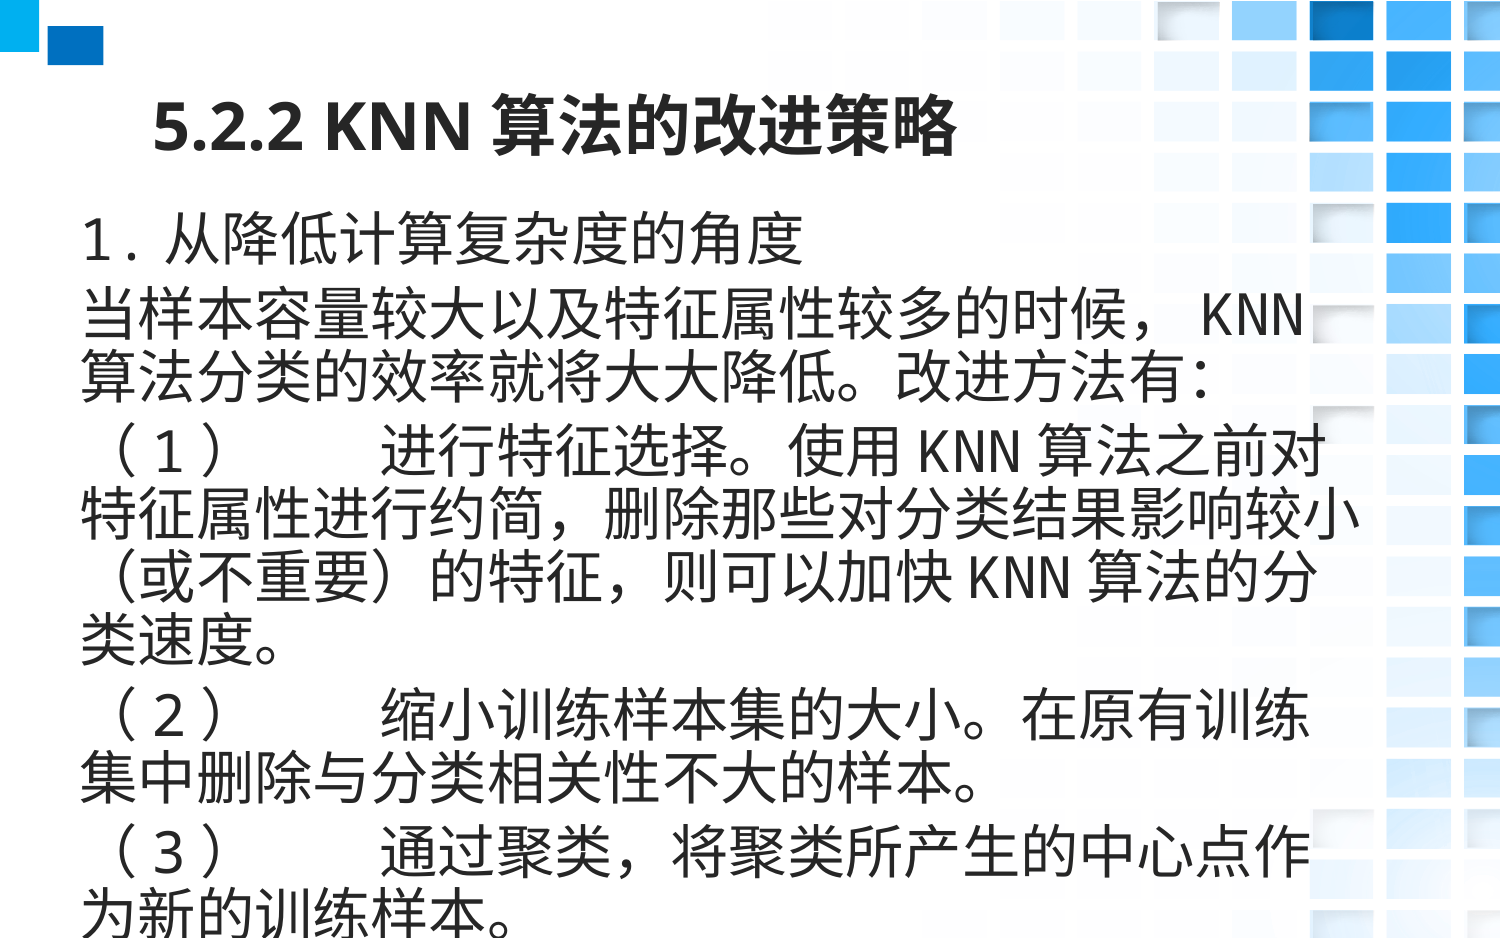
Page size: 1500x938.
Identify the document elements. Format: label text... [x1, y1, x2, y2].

text_box 5.2.2 KNN算法的改进策略 [137, 79, 1414, 169]
picture [17, 1, 1500, 938]
text_box 1.从降低计算复杂度的角度 当样本容量较大以及特征属性较多的时候，KNN算法分类的效率就将大大降低。改进方法有： （1） 进行特征选择。使用KNN算法之前对特征属性进行约简，删除那些对分类结果影响较小（或不重要）的特征，则可以加快KNN算法的分类速度。 （2） 缩小训练样本集的大小。在原有训练集中删除与分类相关性不大的样本。 （3） 通过聚类，将聚类所产生的中心点作为新的训练样本。 [64, 202, 1377, 883]
